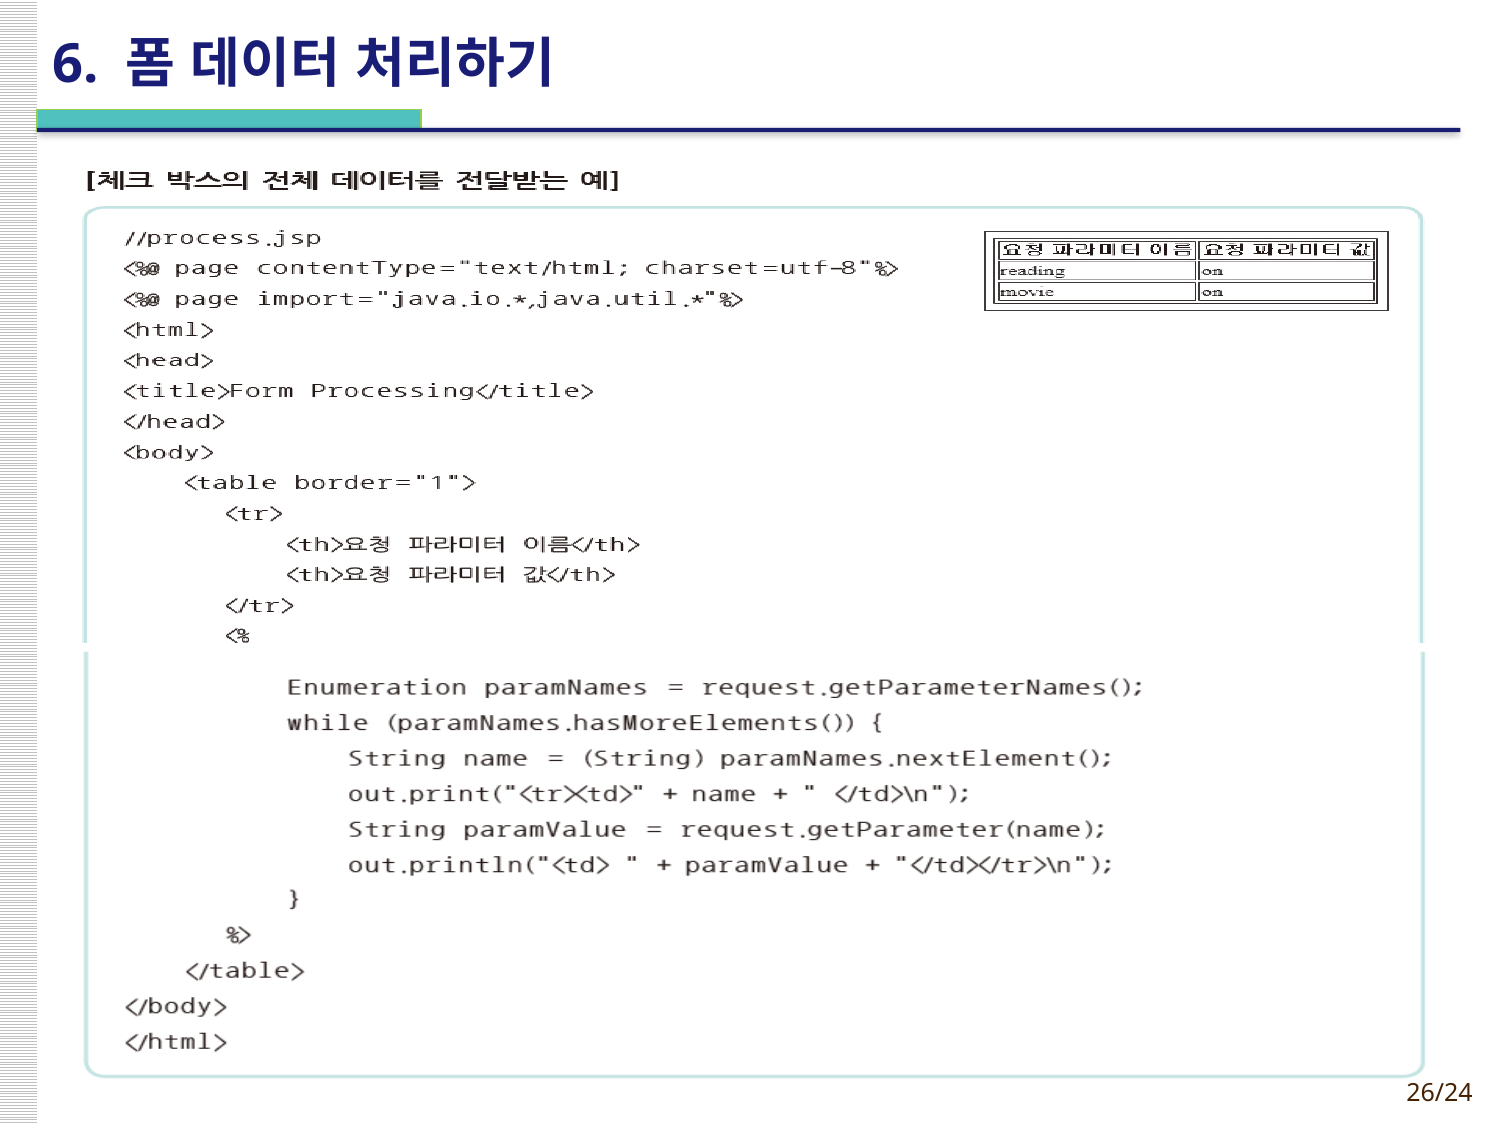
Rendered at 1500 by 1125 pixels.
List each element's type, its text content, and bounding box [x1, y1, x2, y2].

title 6. 폼 데이터 처리하기 [37, 13, 1278, 109]
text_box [66, 162, 1434, 1081]
